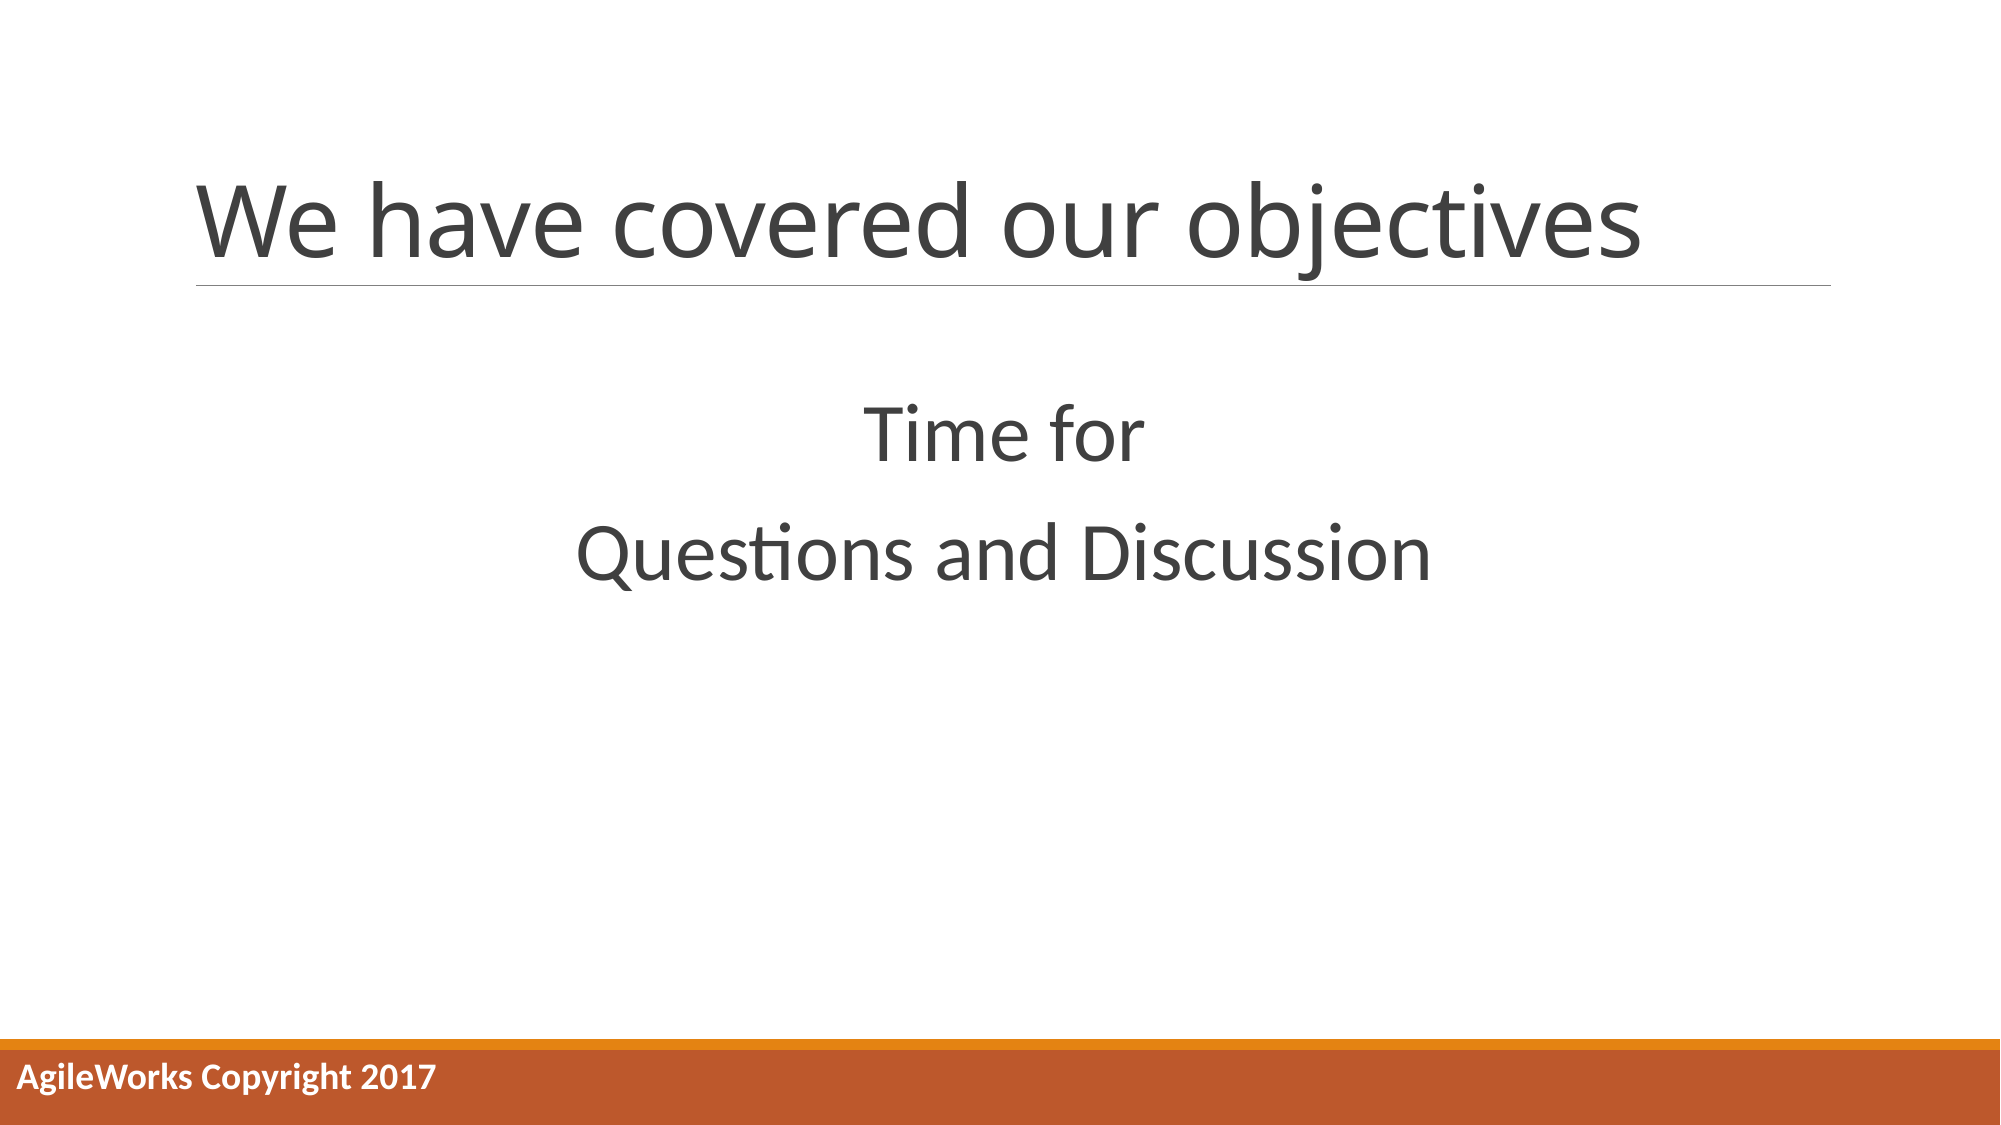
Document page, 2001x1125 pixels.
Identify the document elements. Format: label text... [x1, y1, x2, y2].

list Time for Questions and Discussion [180, 302, 1830, 963]
title We have covered our objectives [180, 47, 1830, 285]
text_box AgileWorks Copyright 2017 [1, 1044, 452, 1105]
